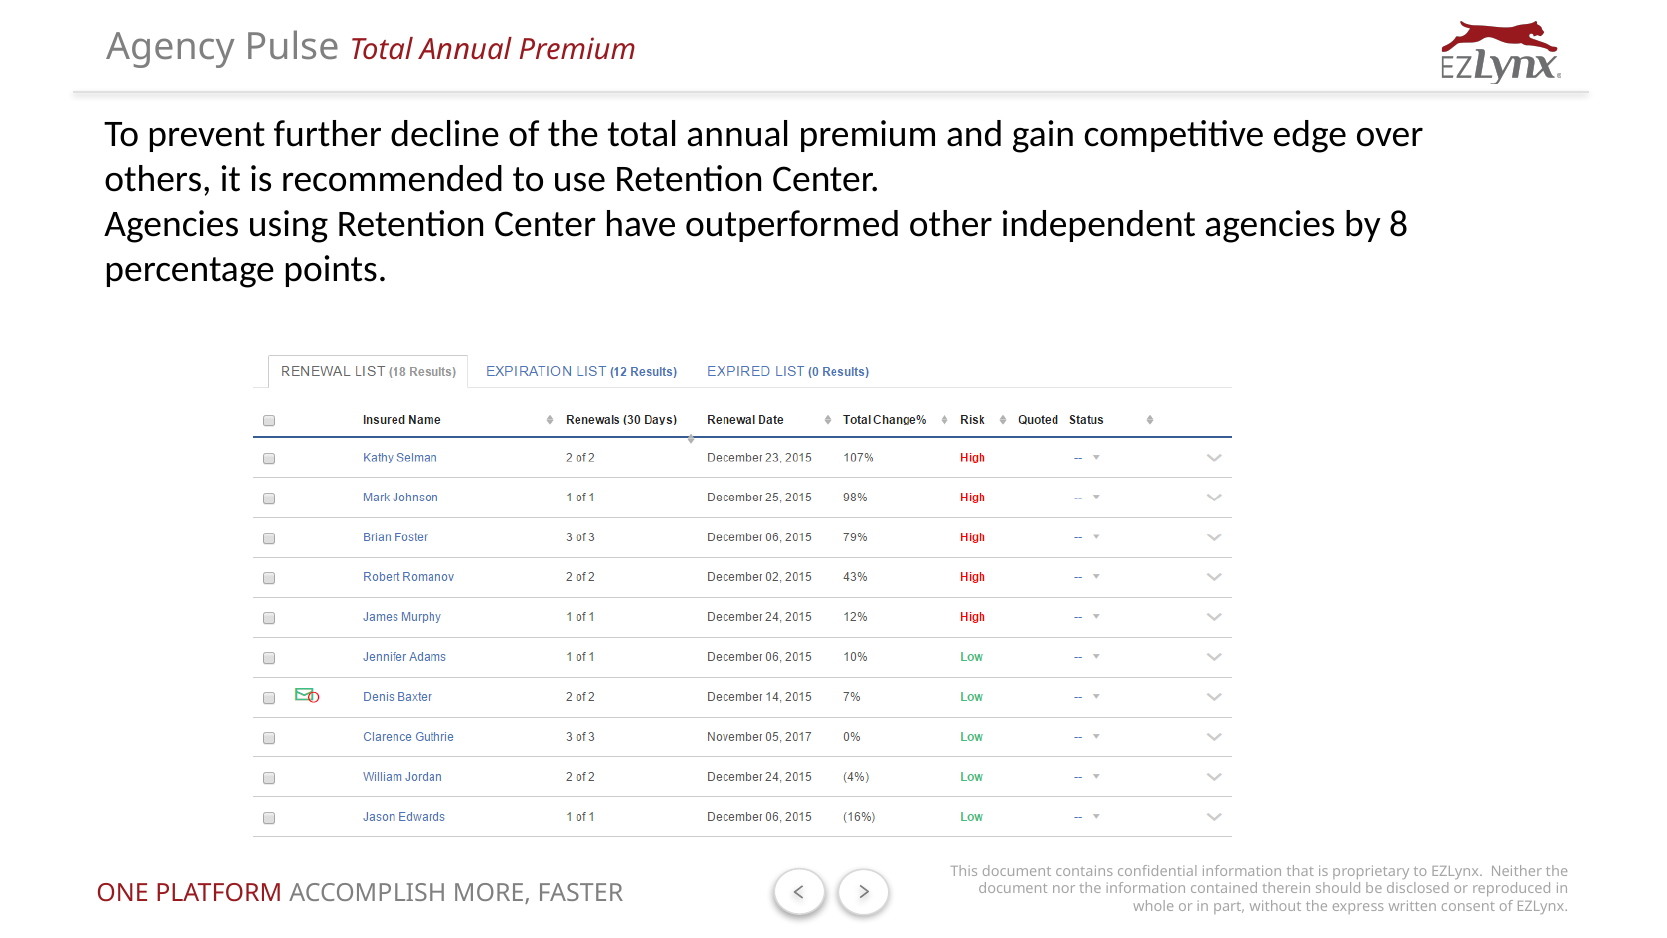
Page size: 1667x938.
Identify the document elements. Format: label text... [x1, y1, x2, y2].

text_box To prevent further decline of the total annual premium and gain competitive edge over others, it is recommended to use Retention Center. Agencies using Retention Center have outperformed other independent agencies by 8 percentage points. [89, 101, 1545, 342]
text_box Agency Pulse Total Annual Premium [106, 21, 1311, 80]
picture [251, 345, 1247, 840]
